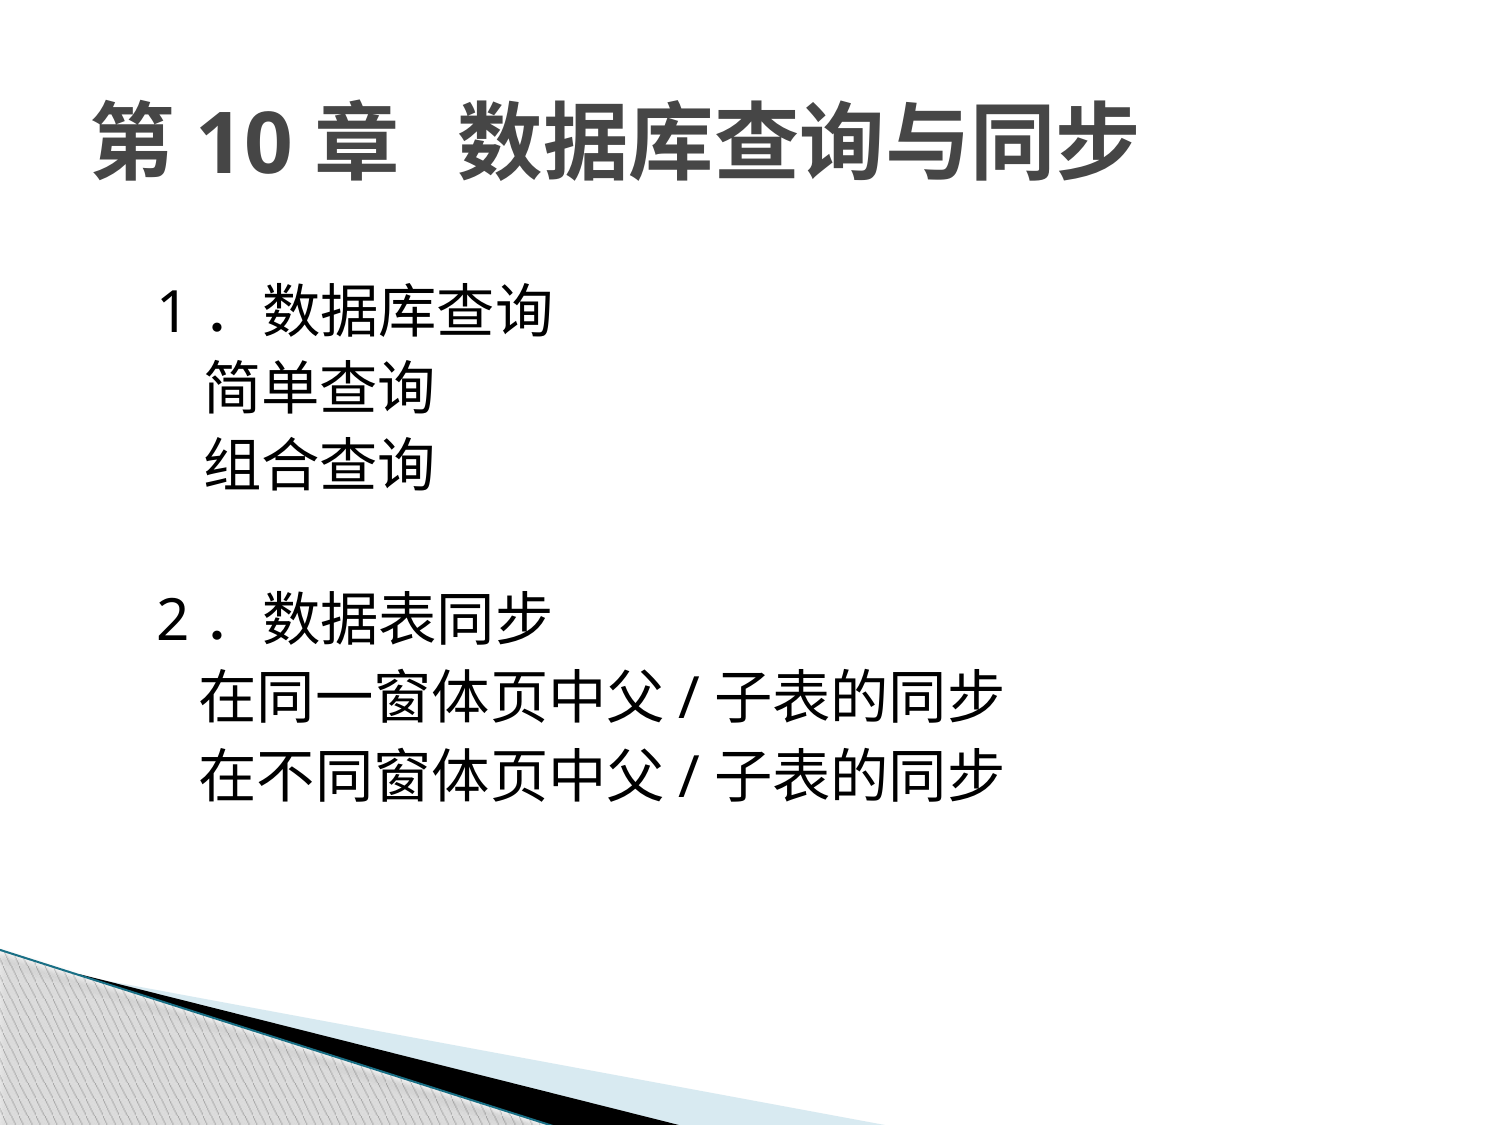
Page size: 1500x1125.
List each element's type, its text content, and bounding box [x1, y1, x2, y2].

title 第10章 数据库查询与同步 [75, 45, 1425, 233]
list 1．数据库查询 简单查询 组合查询 2．数据表同步 在同一窗体页中父/子表的同步 在不同窗体页中父/子表的同步 [123, 267, 1359, 1005]
